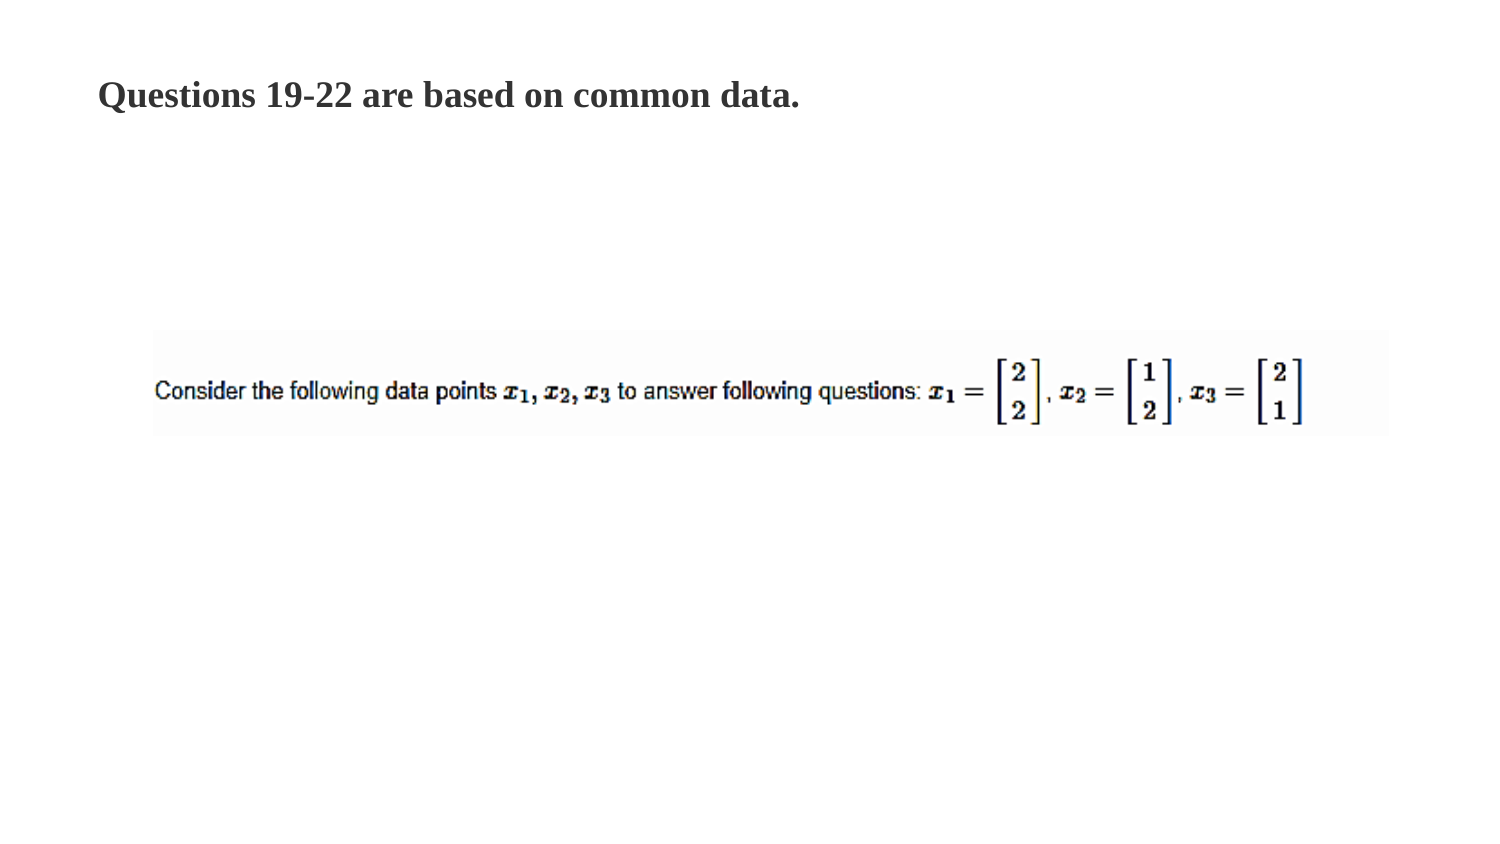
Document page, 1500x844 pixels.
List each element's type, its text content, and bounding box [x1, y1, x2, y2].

text_box Questions 19-22 are based on common data. [82, 62, 953, 122]
picture [153, 330, 1389, 436]
